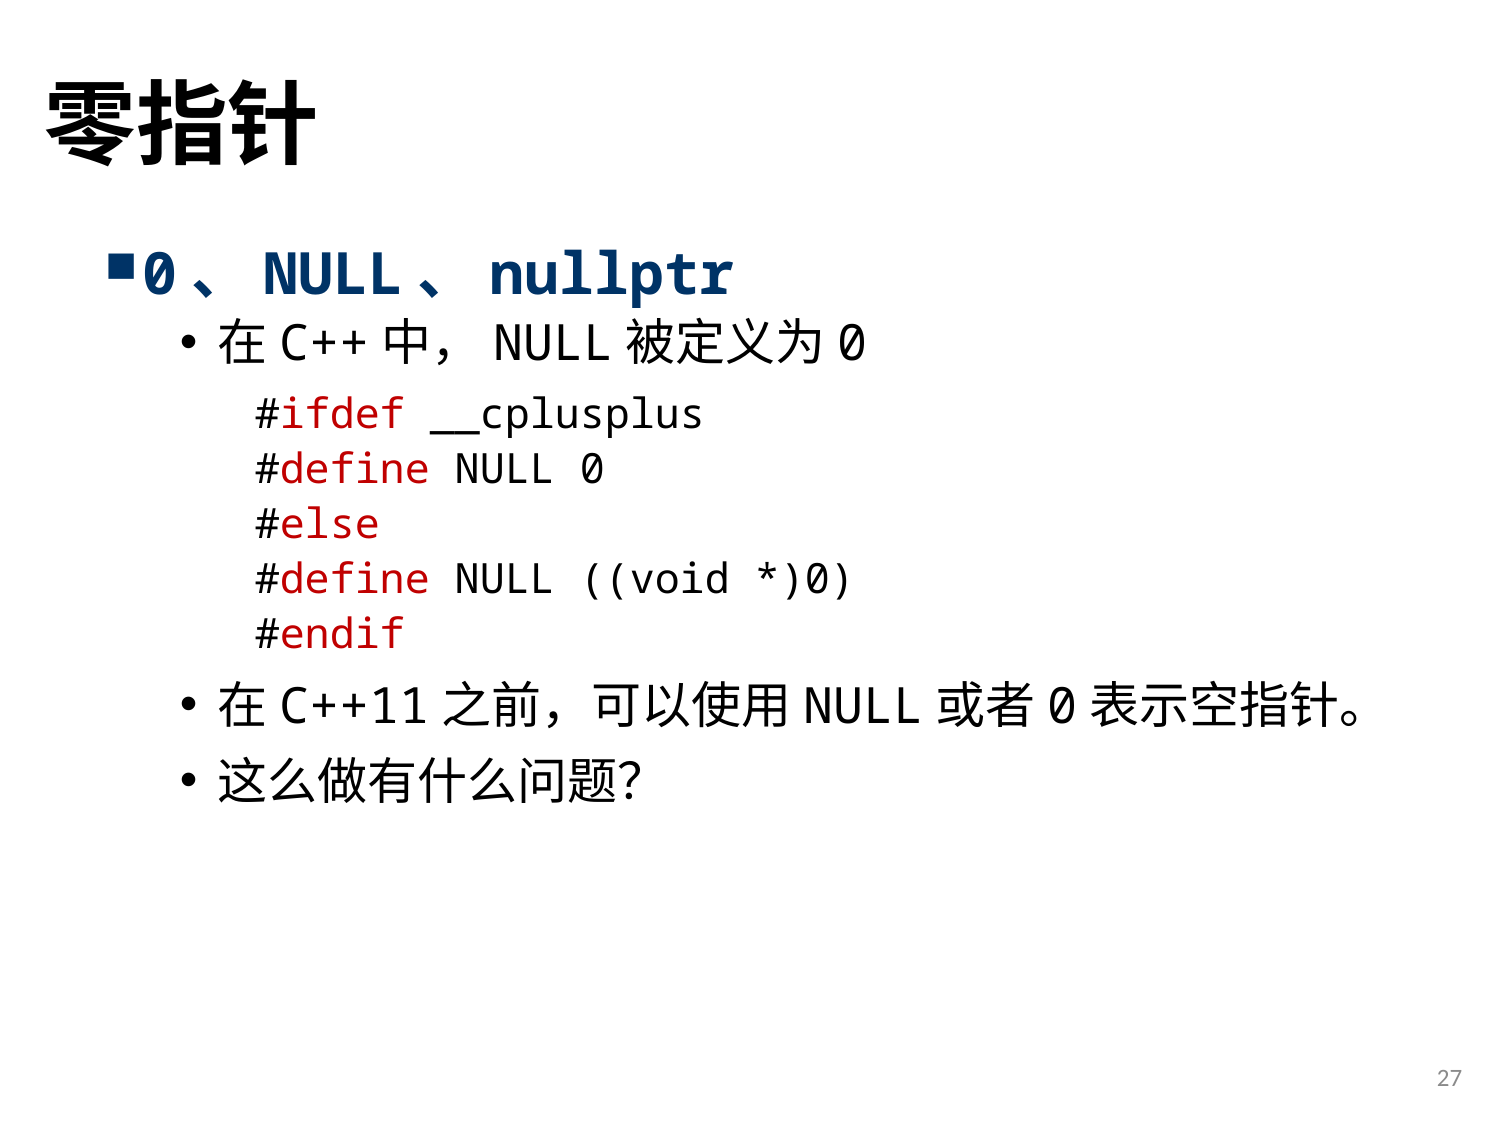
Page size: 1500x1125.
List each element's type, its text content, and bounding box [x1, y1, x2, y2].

slide_number 27 [1139, 1046, 1478, 1107]
list 0、NULL、nullptr 在C++中，NULL被定义为0 #ifdef __cplusplus #define NULL 0 #else #define NULL ((void *)0) #endif 在C++11之前，可以使用NULL或者0表示空指针。 这么做有什么问题？ [89, 236, 1411, 1016]
title 零指针 [29, 19, 1324, 237]
